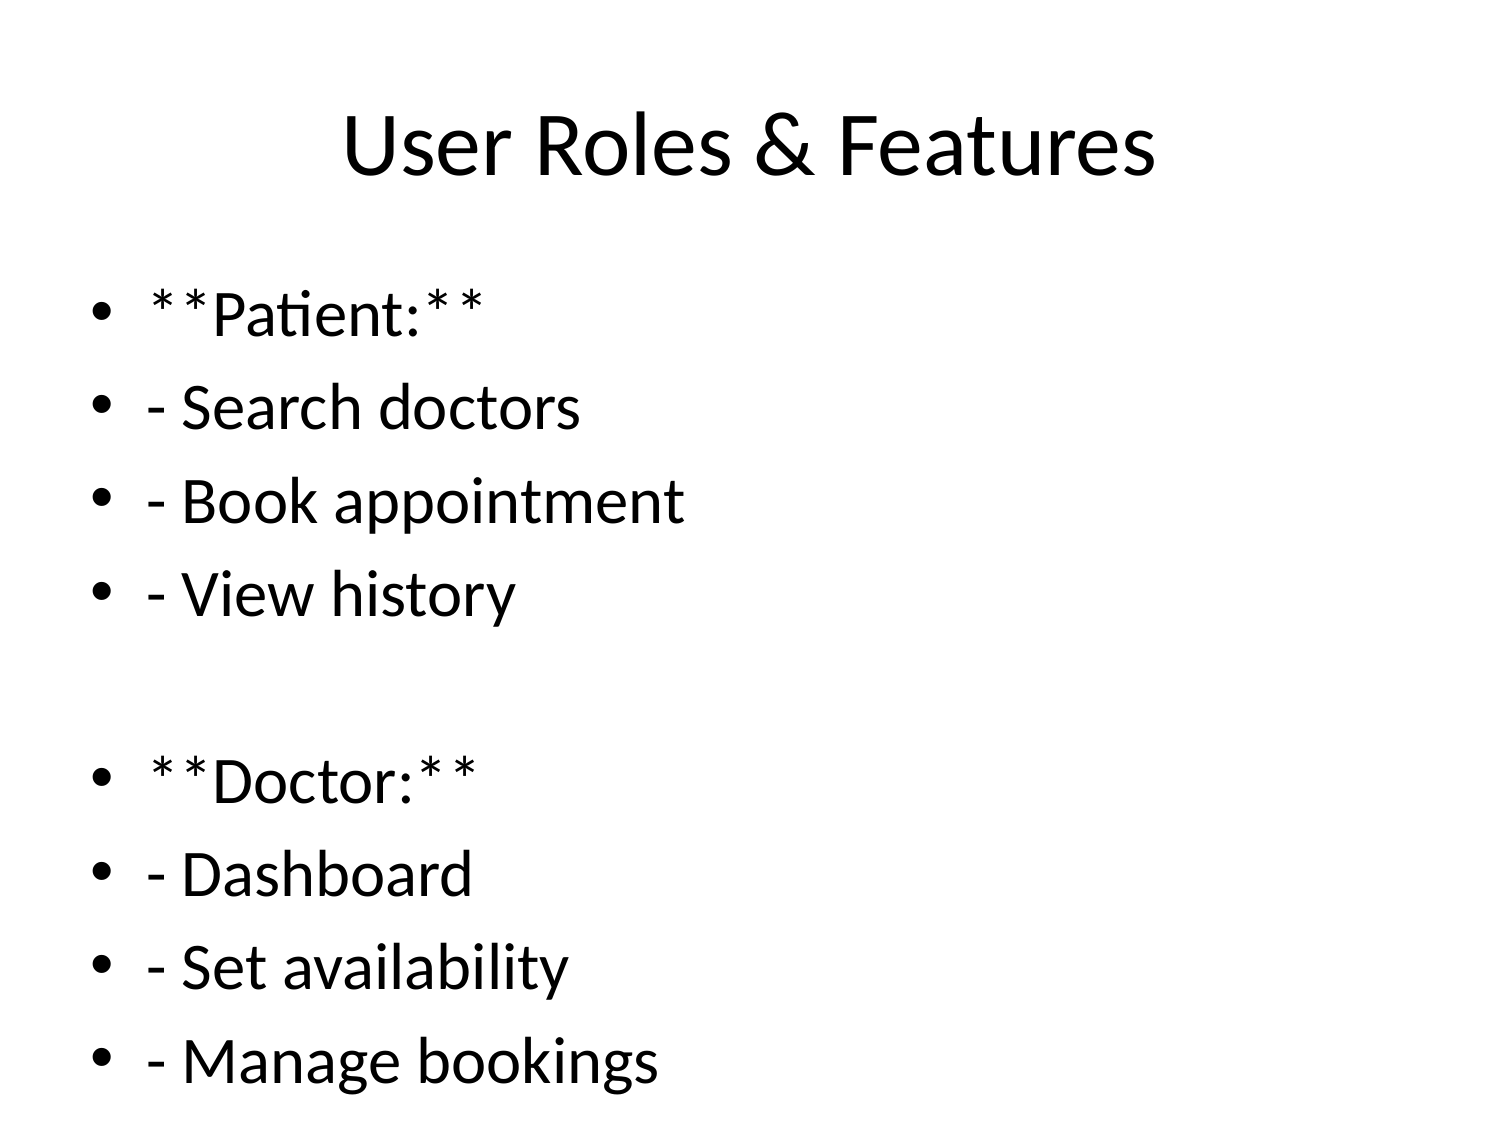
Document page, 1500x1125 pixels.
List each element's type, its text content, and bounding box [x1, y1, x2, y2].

title User Roles & Features [75, 45, 1425, 233]
list **Patient:** - Search doctors - Book appointment - View history **Doctor:** - Dashboard - Set availability - Manage bookings [75, 262, 1425, 1005]
